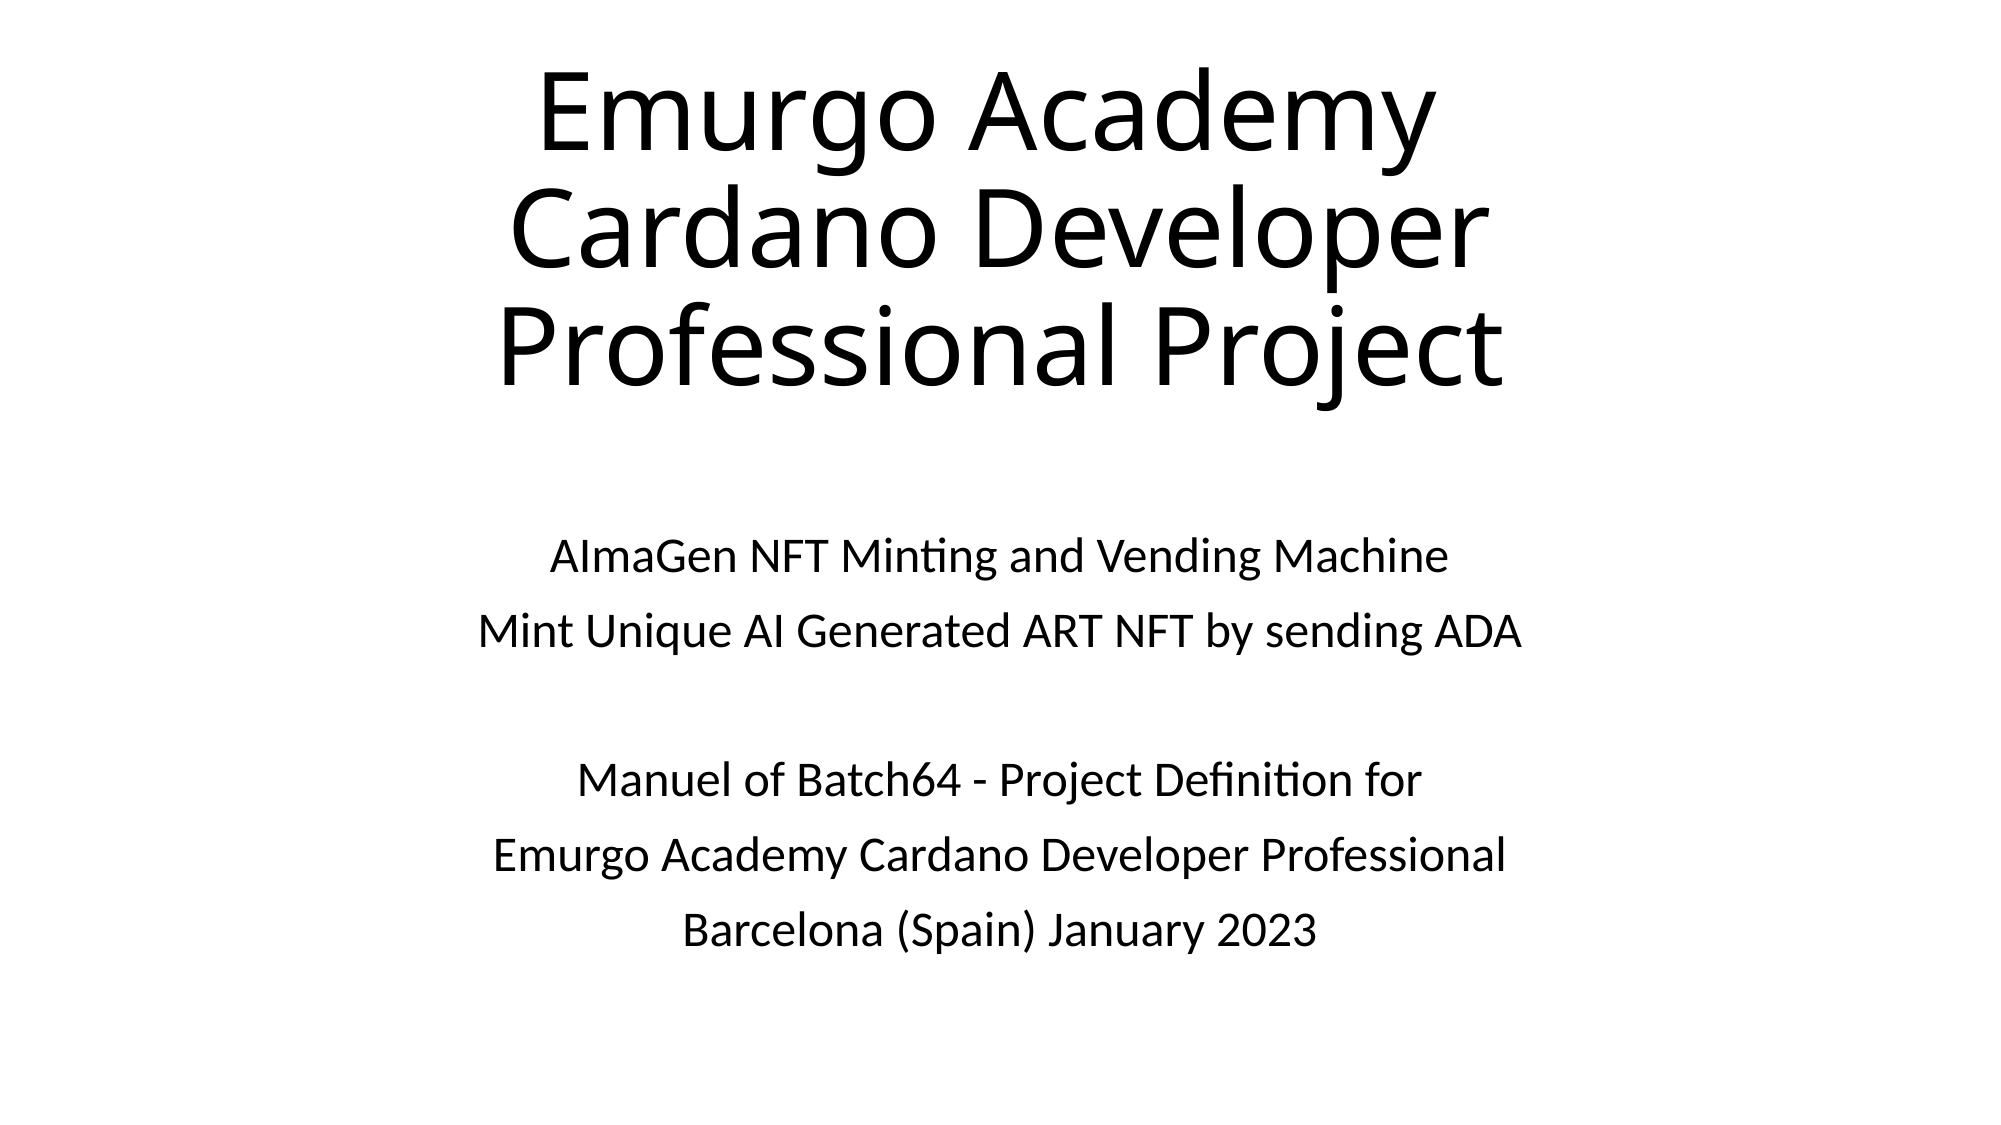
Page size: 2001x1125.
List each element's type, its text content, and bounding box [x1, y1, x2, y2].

subtitle AImaGen NFT Minting and Vending Machine Mint Unique AI Generated ART NFT by sending ADA Manuel of Batch64 - Project Definition for Emurgo Academy Cardano Developer Professional Barcelona (Spain) January 2023 [249, 521, 1750, 1080]
title Emurgo Academy Cardano Developer Professional Project [249, 45, 1750, 417]
